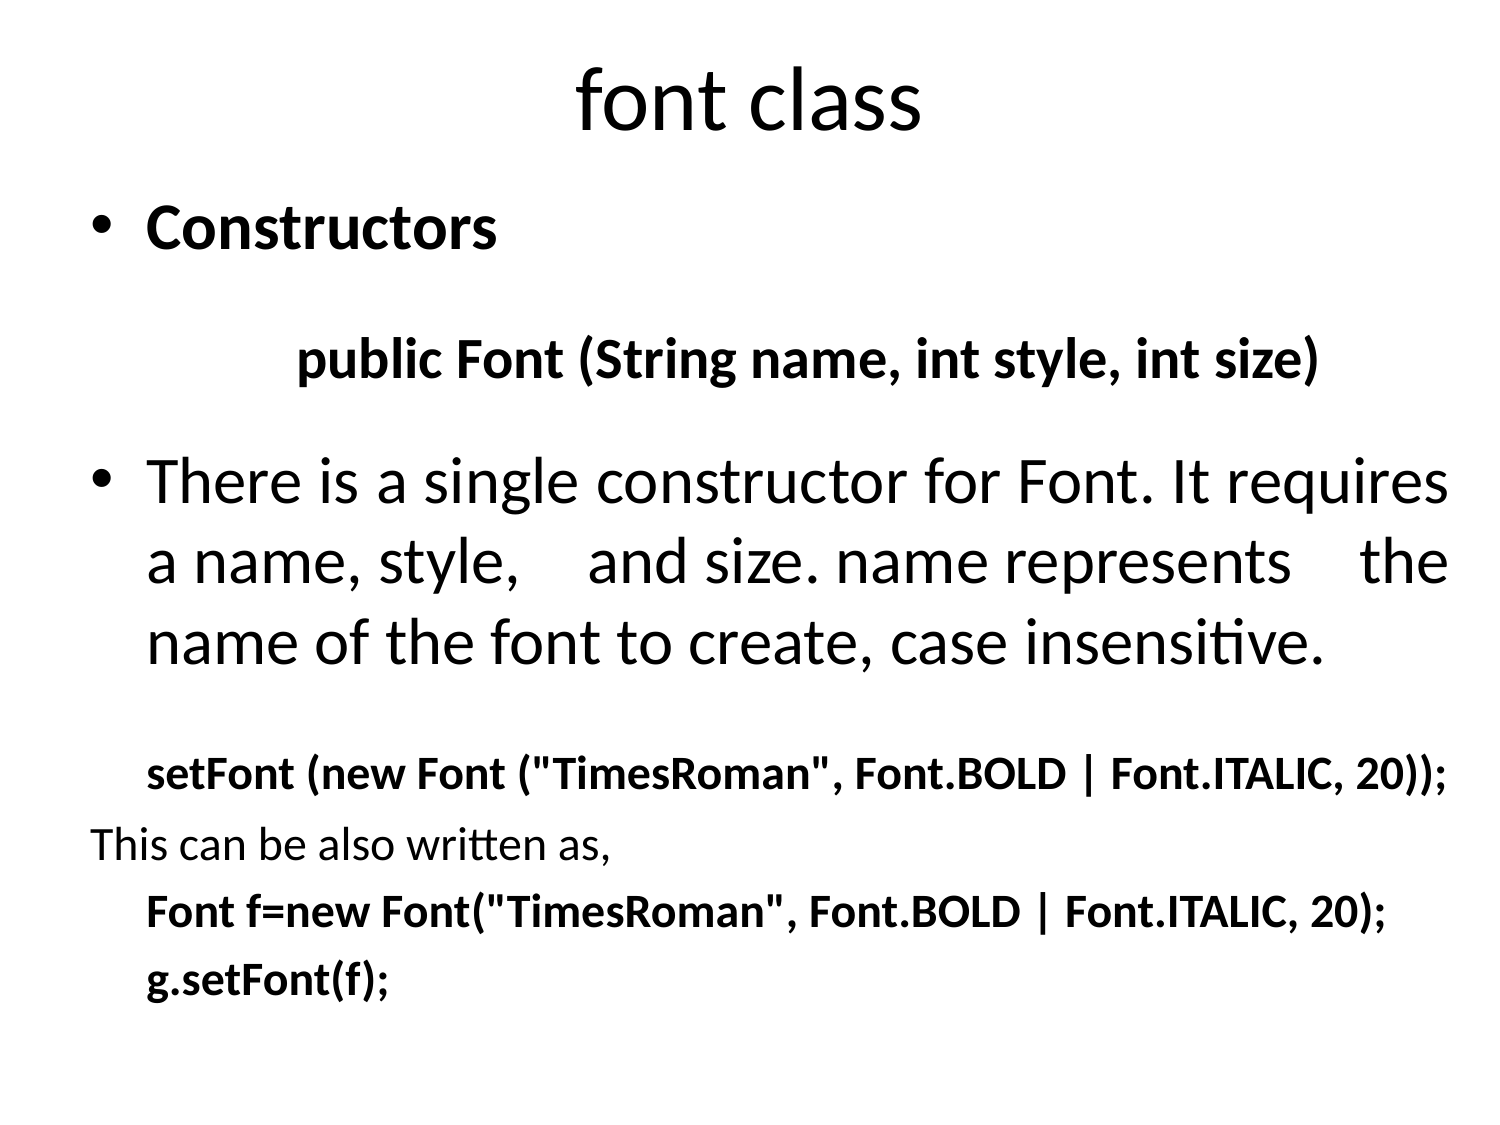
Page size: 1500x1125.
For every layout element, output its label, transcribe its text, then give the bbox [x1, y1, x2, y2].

list Constructors public Font (String name, int style, int size) There is a single constructor for Font. It requires a name, style, and size. name represents the name of the font to create, case insensitive. setFont (new Font ("TimesRoman", Font.BOLD | Font.ITALIC, 20)); This can be also written as, Font f=new Font("TimesRoman", Font.BOLD | Font.ITALIC, 20); g.setFont(f); [75, 175, 1465, 1125]
title font class [75, 0, 1425, 175]
